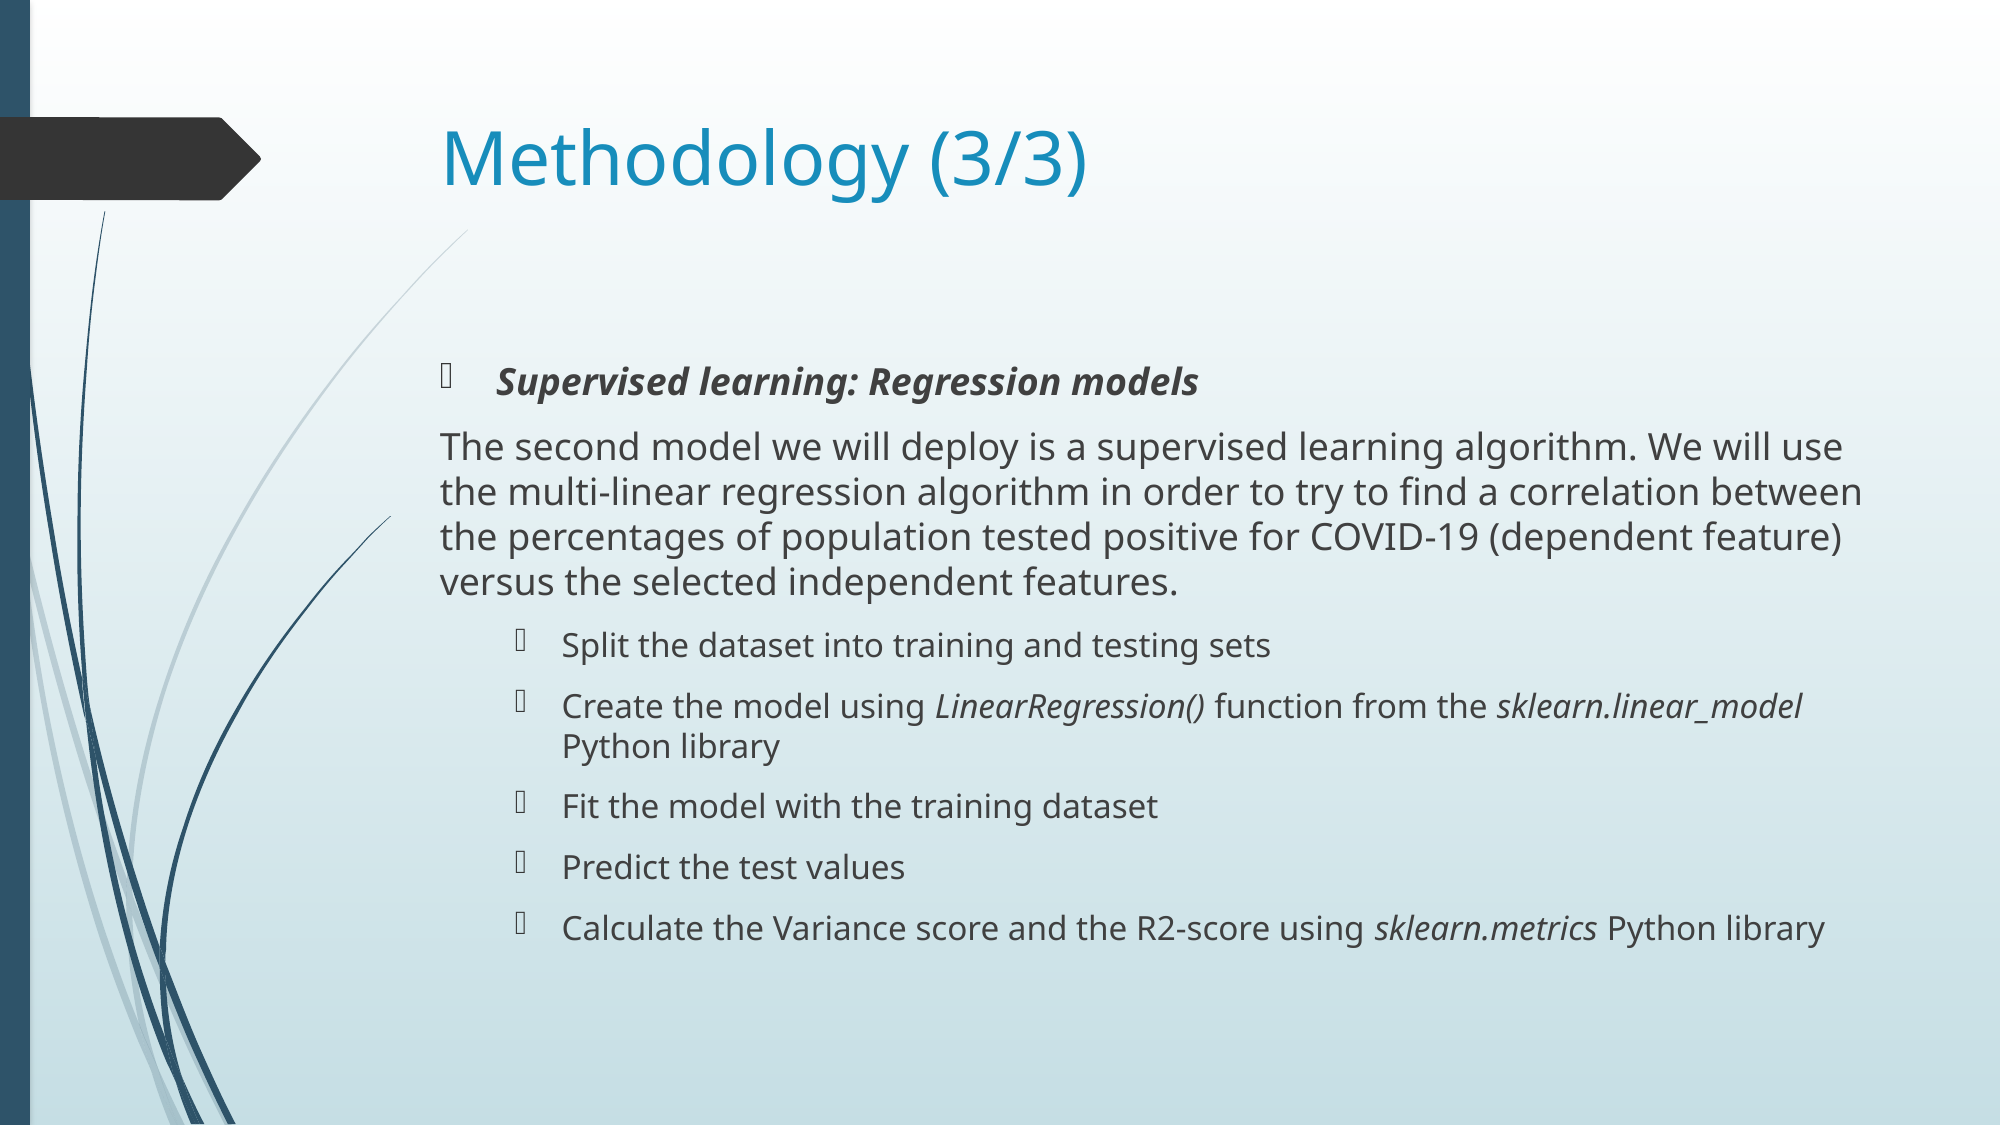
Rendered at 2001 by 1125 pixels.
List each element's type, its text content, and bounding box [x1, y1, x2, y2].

list Supervised learning: Regression models The second model we will deploy is a supervised learning algorithm. We will use the multi-linear regression algorithm in order to try to find a correlation between the percentages of population tested positive for COVID-19 (dependent feature) versus the selected independent features. Split the dataset into training and testing sets Create the model using LinearRegression() function from the sklearn.linear_model Python library Fit the model with the training dataset Predict the test values Calculate the Variance score and the R2-score using sklearn.metrics Python library [424, 350, 1888, 970]
title Methodology (3/3) [425, 102, 1888, 313]
